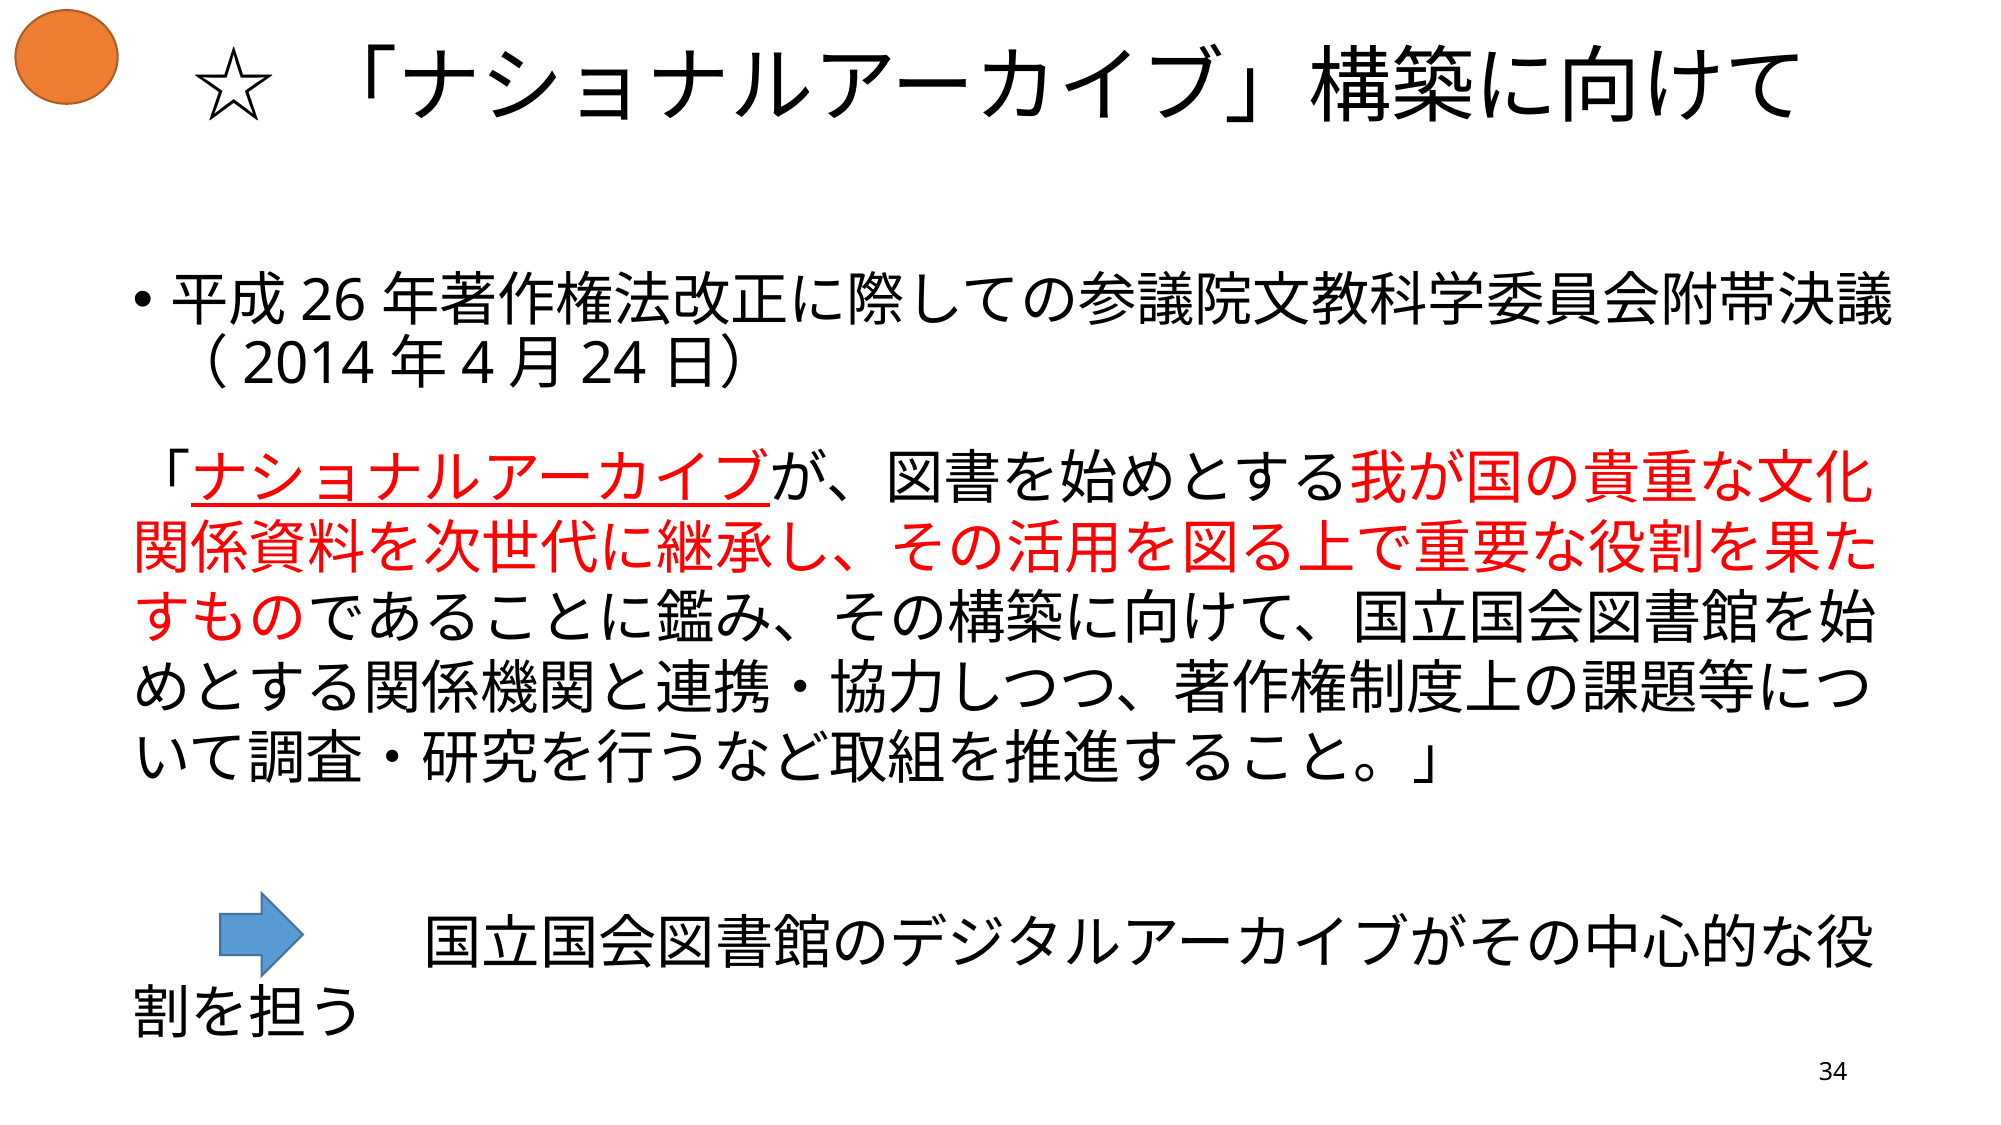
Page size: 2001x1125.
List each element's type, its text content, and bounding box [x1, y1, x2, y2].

text_box [14, 9, 119, 105]
list 平成26年著作権法改正に際しての参議院文教科学委員会附帯決議（2014年4月24日） 「ナショナルアーカイブが、図書を始めとする我が国の貴重な文化関係資料を次世代に継承し、その活用を図る上で重要な役割を果たすものであることに鑑み、その構築に向けて、国立国会図書館を始めとする関係機関と連携・協力しつつ、著作権制度上の課題等について調査・研究を行うなど取組を推進すること。」 国立国会図書館のデジタルアーカイブがその中心的な役割を担う [117, 262, 1940, 1094]
text_box [219, 890, 305, 979]
slide_number 34 [1412, 1042, 1863, 1103]
title ☆ 「ナショナルアーカイブ」構築に向けて [0, 0, 2000, 178]
